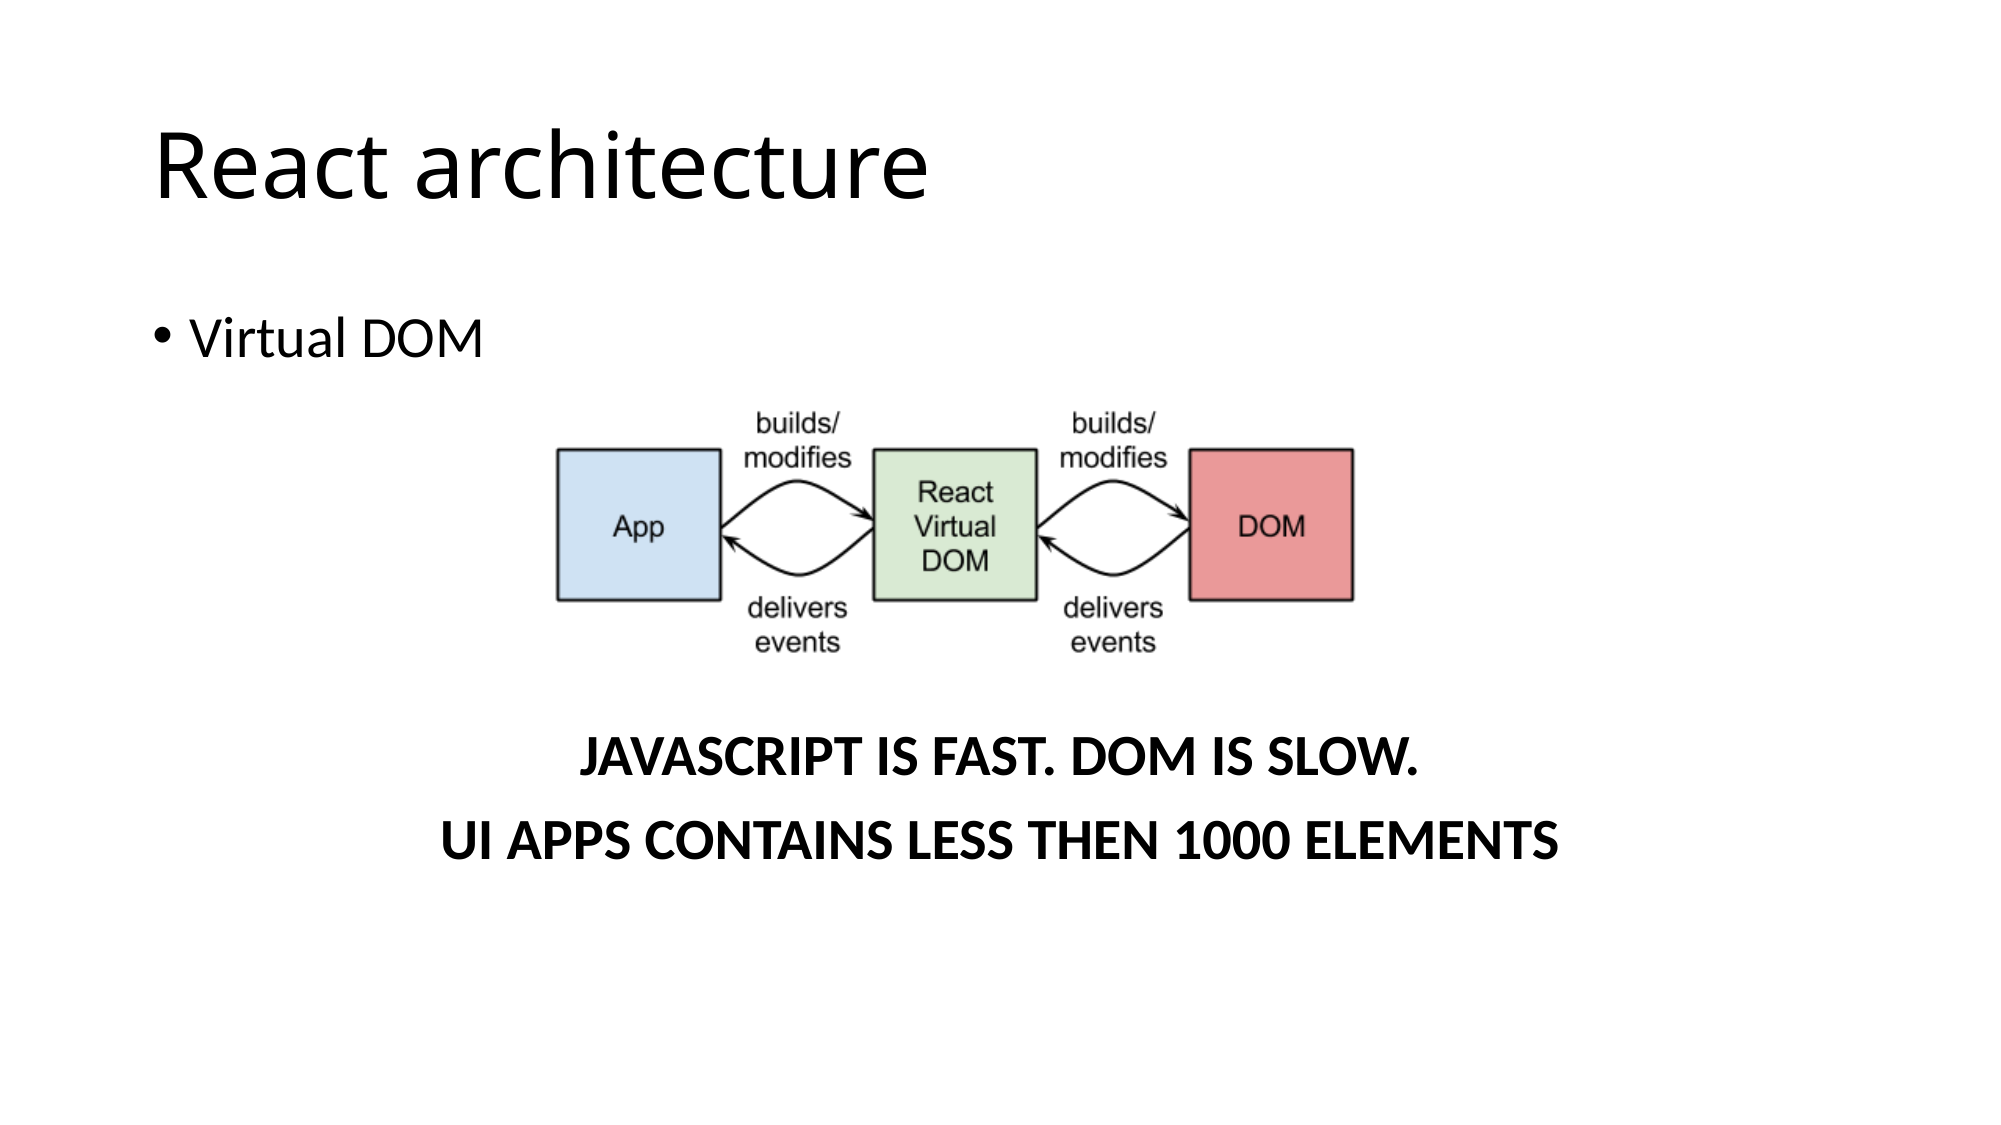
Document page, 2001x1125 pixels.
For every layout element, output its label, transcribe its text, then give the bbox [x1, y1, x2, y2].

title React architecture [137, 59, 1863, 278]
list Virtual DOM JAVASCRIPT IS FAST. DOM IS SLOW. UI Apps contains less then 1000 elements [137, 299, 1863, 1014]
picture [534, 355, 1382, 714]
